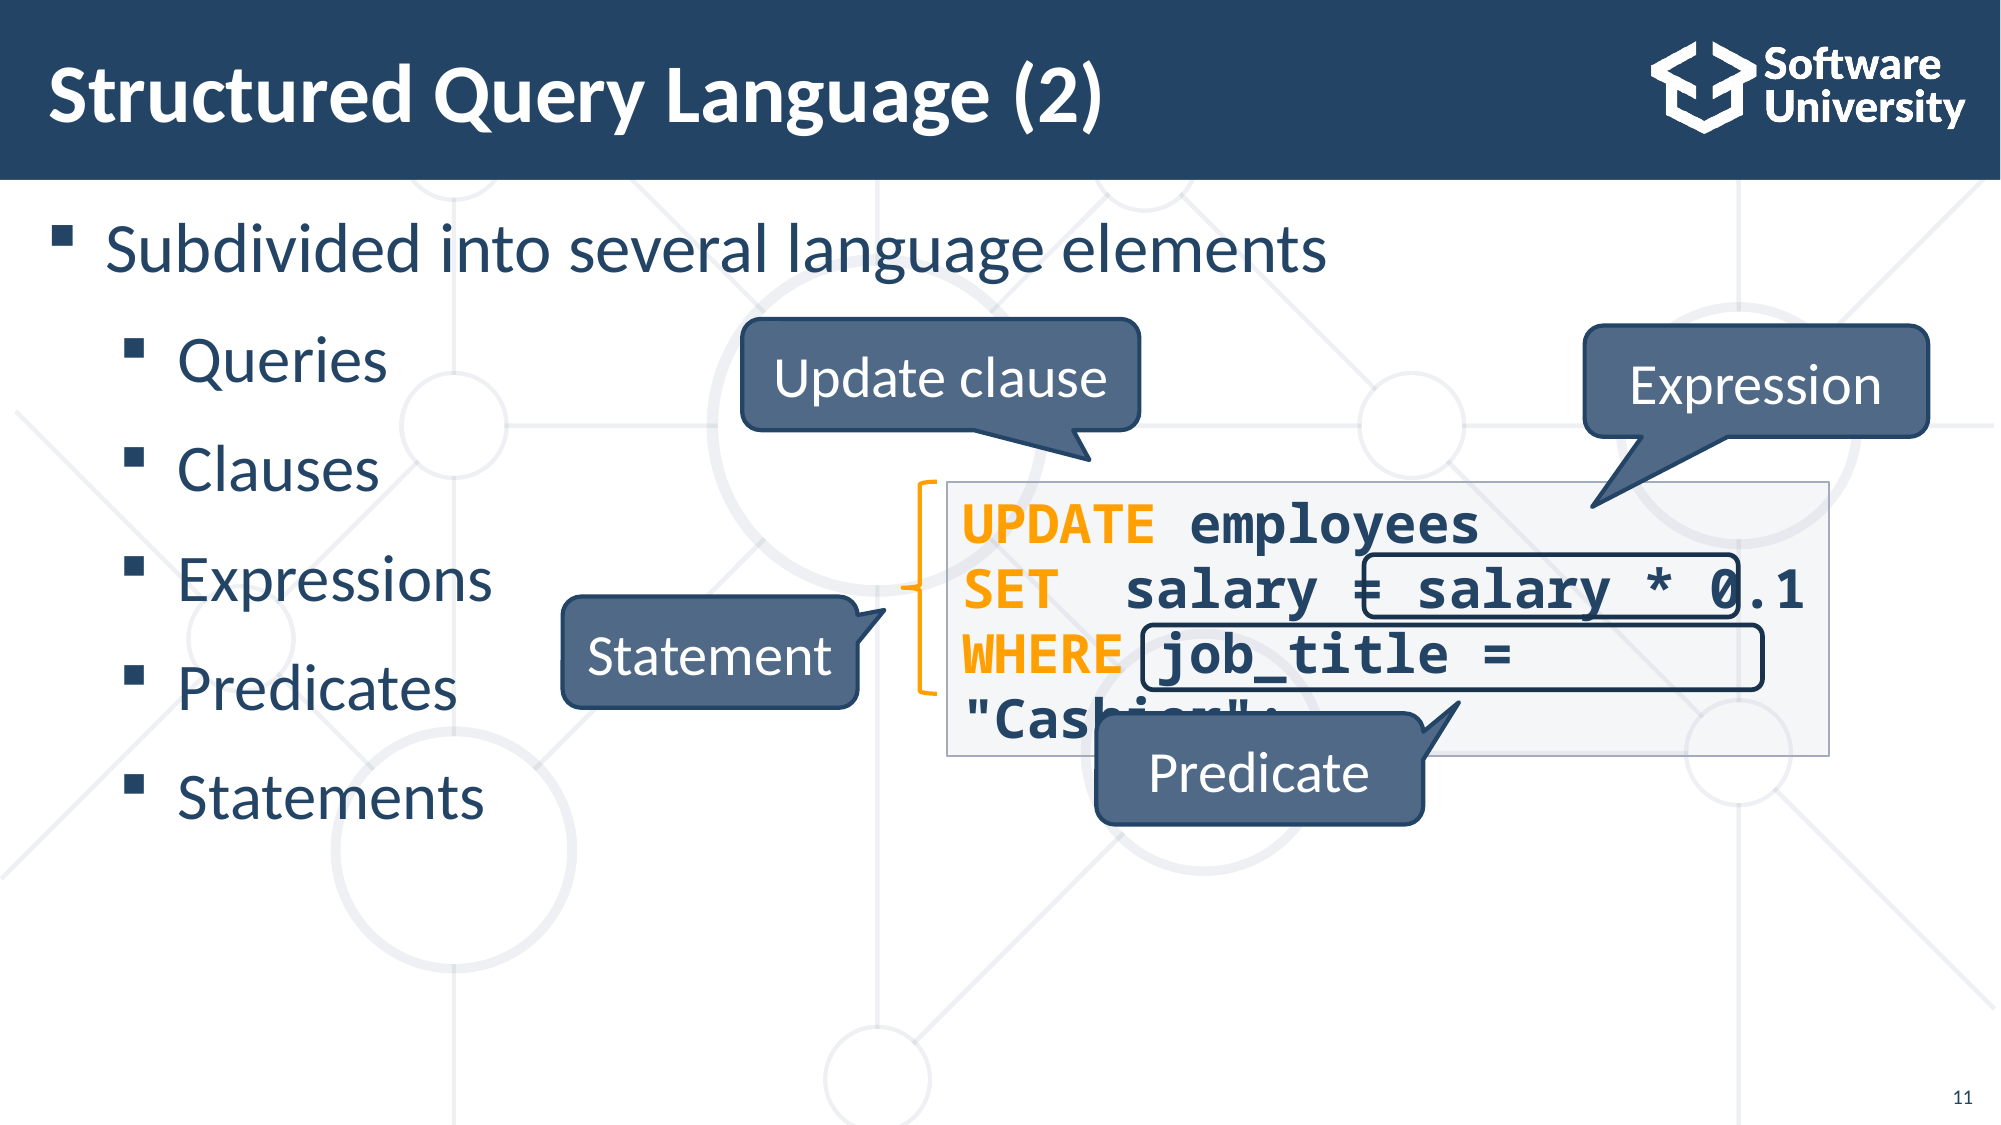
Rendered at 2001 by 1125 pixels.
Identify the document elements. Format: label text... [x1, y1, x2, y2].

text_box Statement [560, 594, 887, 710]
text_box Predicate [1094, 700, 1461, 827]
text_box Update clause [740, 316, 1142, 463]
title Structured Query Language (2) [31, 16, 1625, 162]
text_box [1361, 552, 1741, 620]
text_box UPDATE employees SET salary = salary * 0.1 WHERE job_title = "Cashier"; [947, 481, 1829, 757]
list Subdivided into several language elements Queries Clauses Expressions Predicates Statements [28, 192, 1965, 1106]
text_box [1140, 622, 1765, 692]
text_box Expression [1582, 323, 1931, 509]
picture [1651, 41, 1966, 134]
text_box [901, 480, 937, 695]
slide_number 11 [1927, 1067, 1989, 1117]
